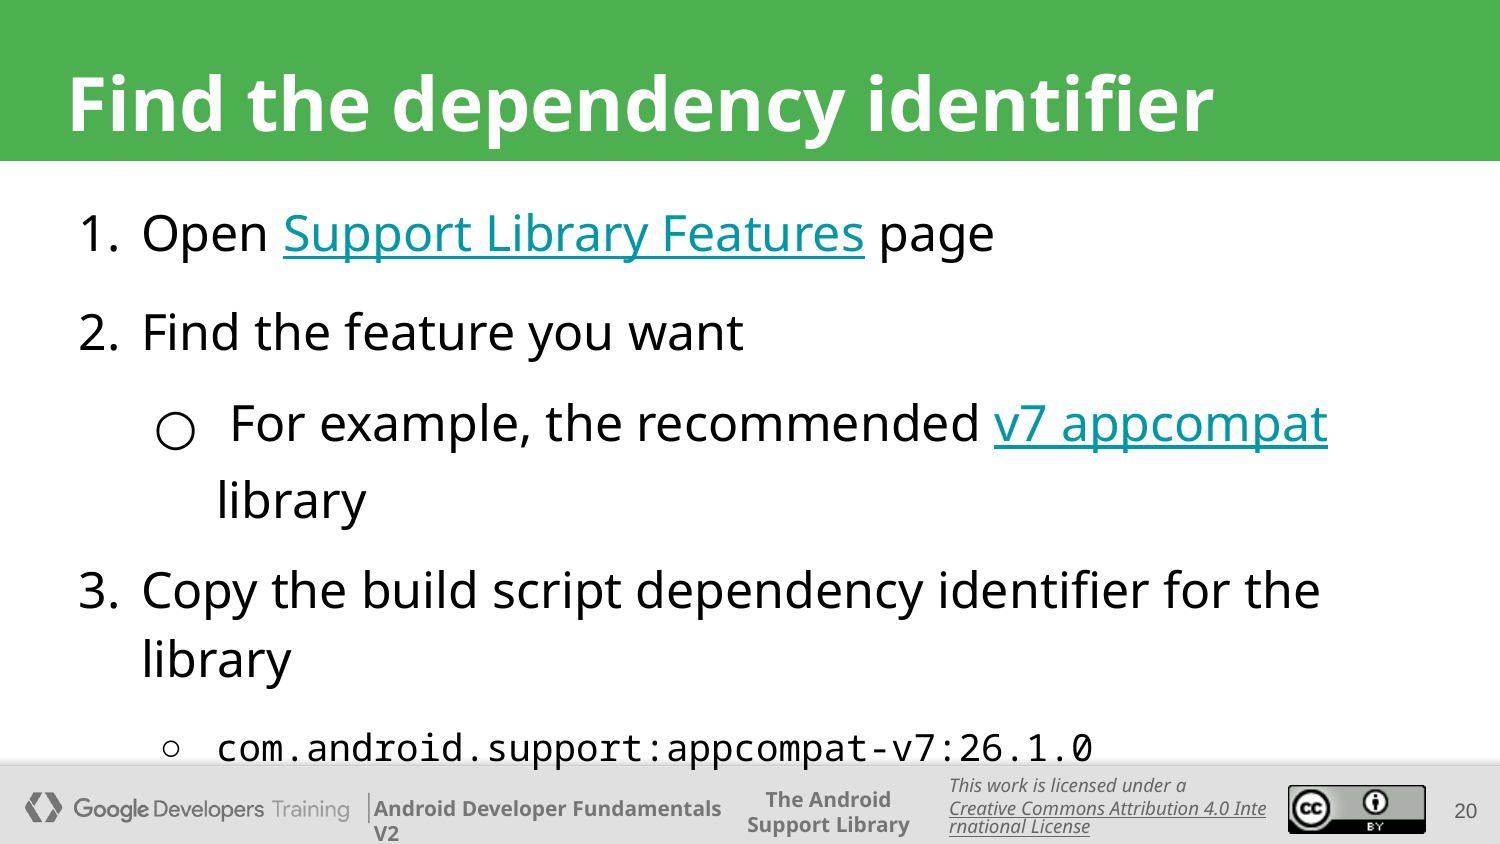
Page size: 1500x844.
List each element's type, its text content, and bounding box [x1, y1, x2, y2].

list Open Support Library Features page Find the feature you want For example, the recommended v7 appcompat library Copy the build script dependency identifier for the library com.android.support:appcompat-v7:26.1.0 [51, 176, 1472, 737]
slide_number ‹#› [1402, 777, 1493, 842]
title Find the dependency identifier [51, 28, 1472, 122]
picture [0, 161, 1500, 844]
